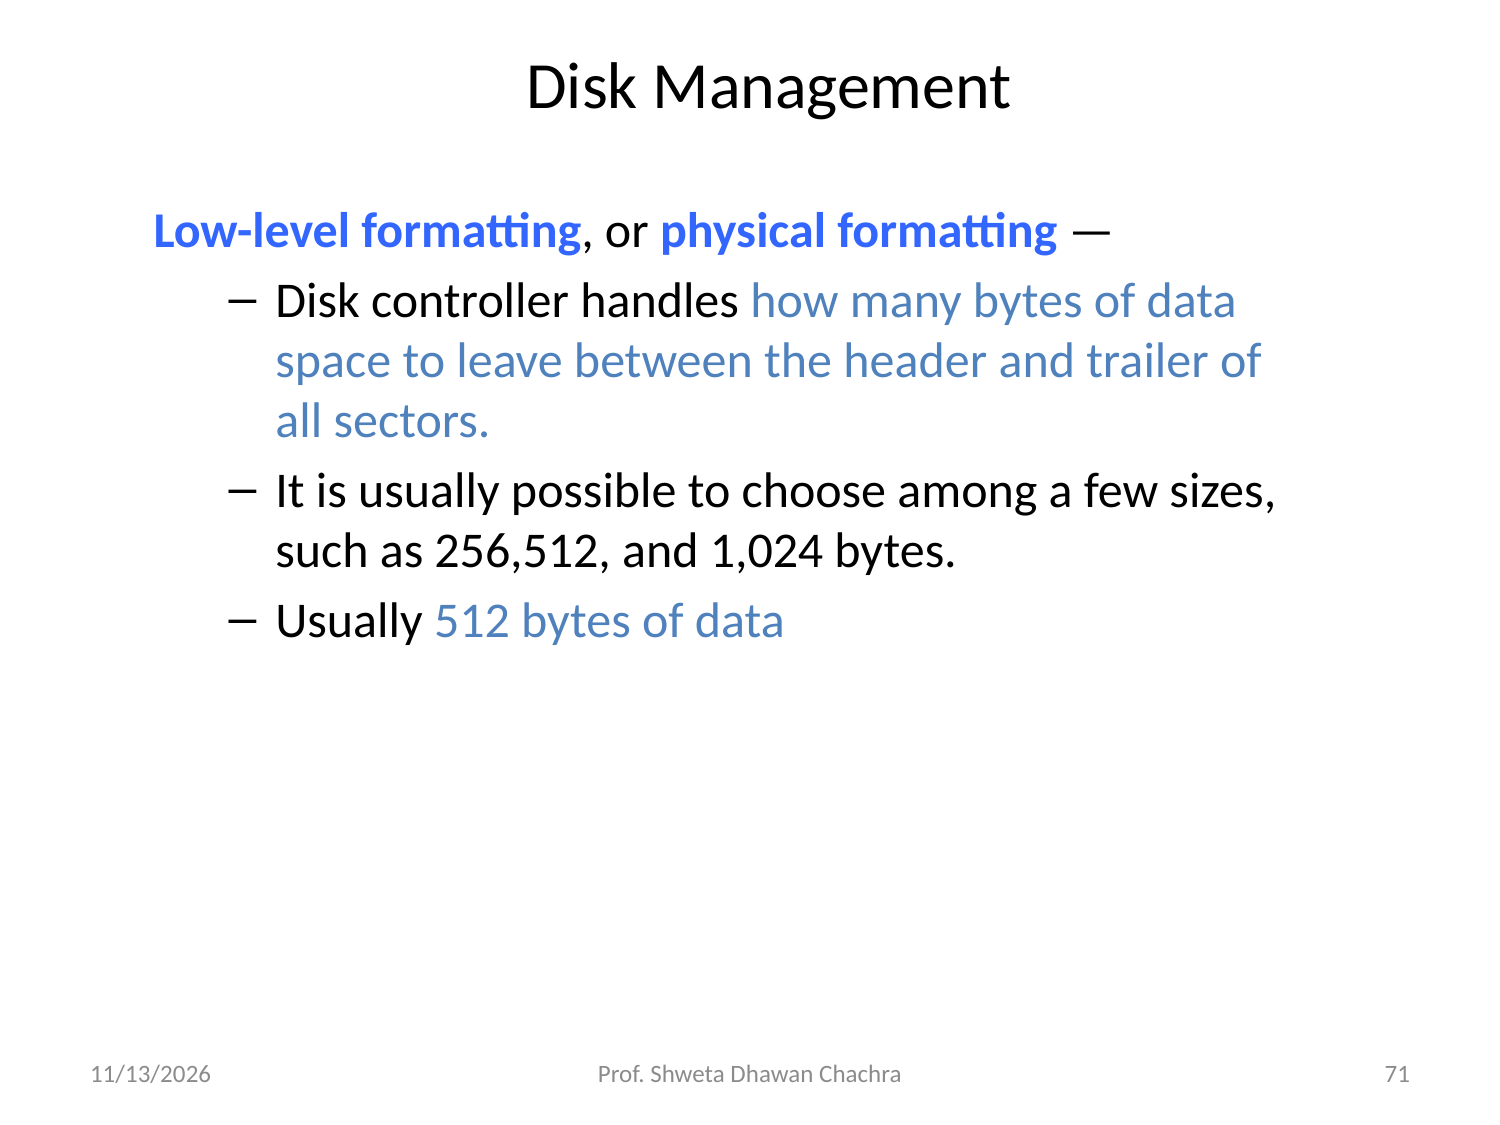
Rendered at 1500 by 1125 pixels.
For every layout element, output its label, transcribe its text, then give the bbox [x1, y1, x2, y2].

slide_number 71 [1074, 1042, 1425, 1103]
title Disk Management [113, 35, 1425, 130]
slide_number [75, 1042, 425, 1103]
footer Prof. Shweta Dhawan Chachra [512, 1042, 988, 1103]
list Low-level formatting, or physical formatting — Disk controller handles how many bytes of data space to leave between the header and trailer of all sectors. It is usually possible to choose among a few sizes, such as 256,512, and 1,024 bytes. Usually 512 bytes of data [138, 189, 1328, 934]
